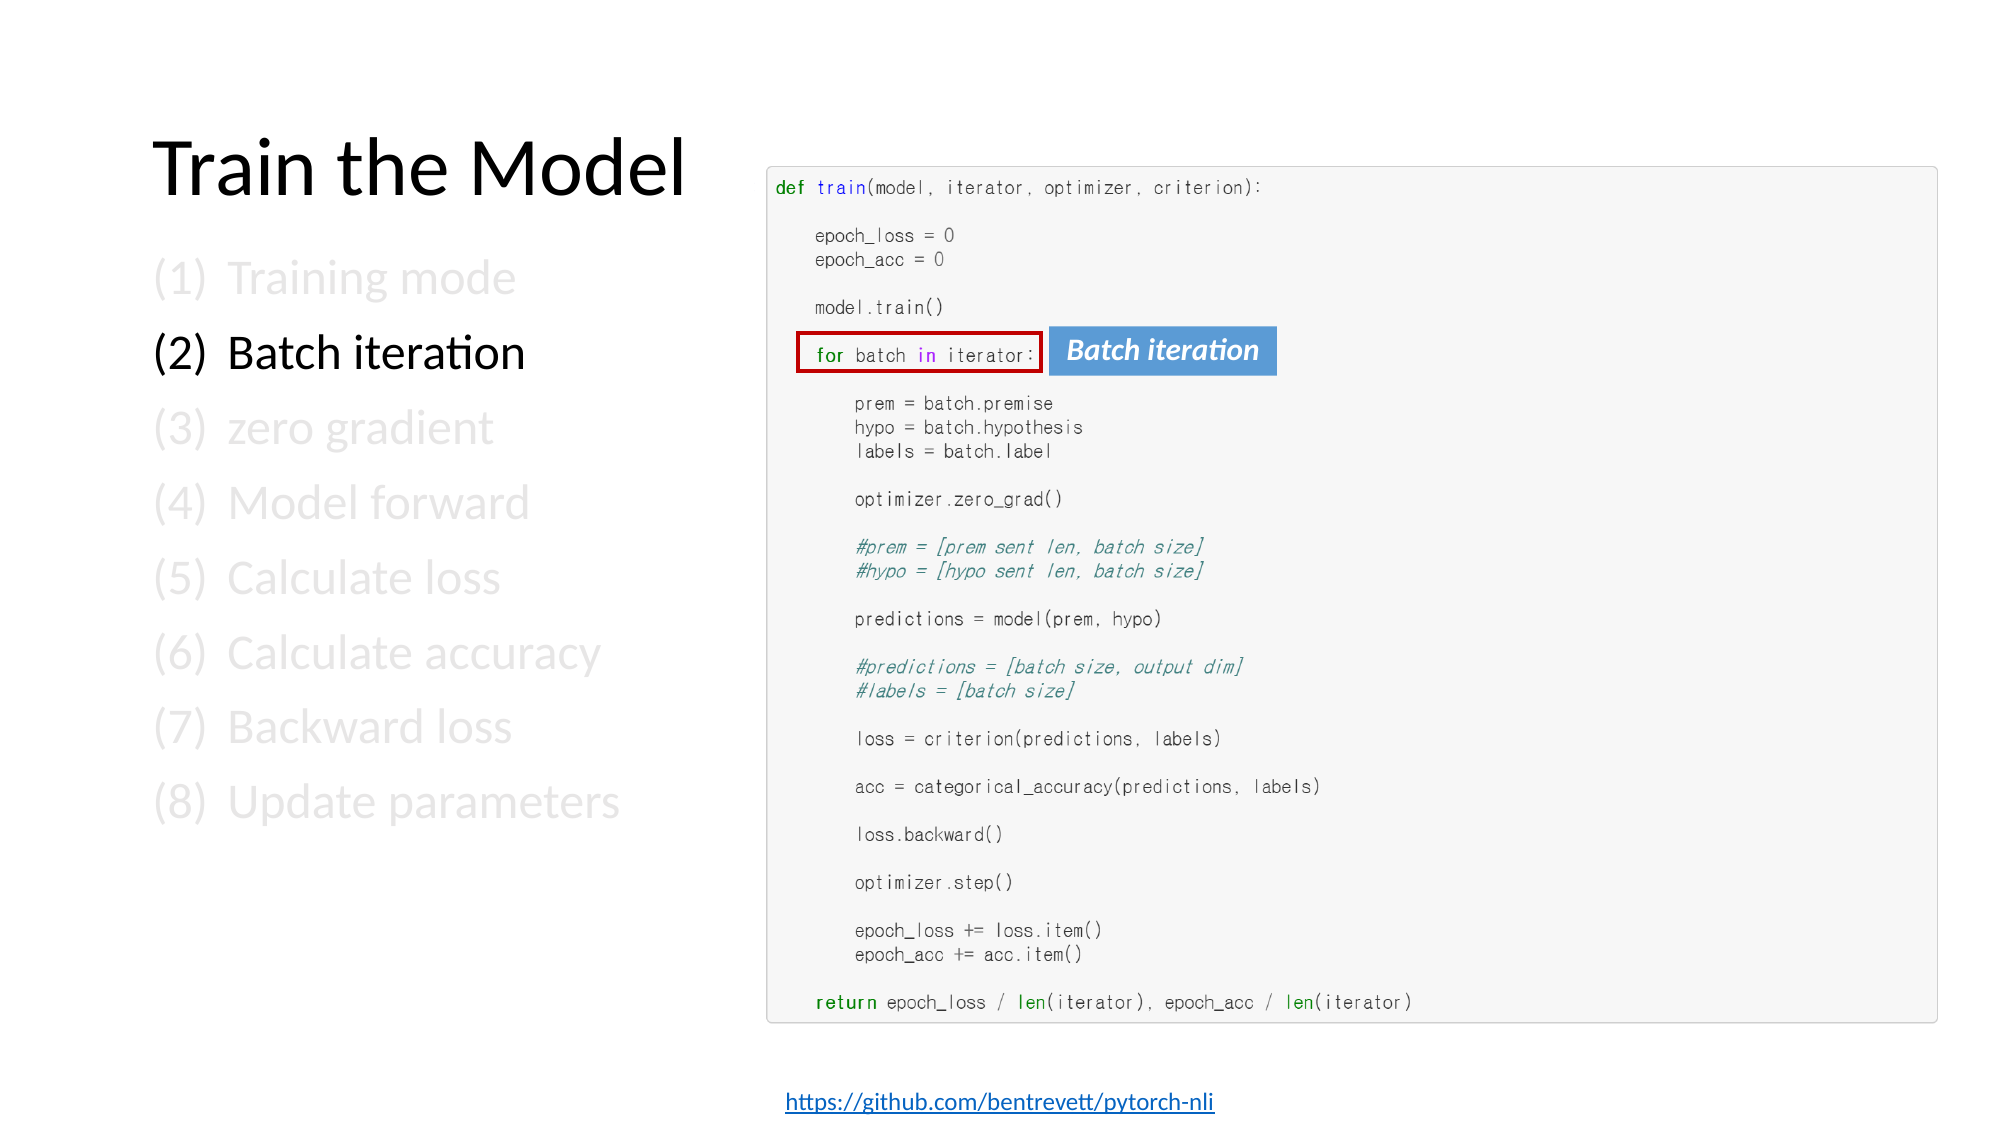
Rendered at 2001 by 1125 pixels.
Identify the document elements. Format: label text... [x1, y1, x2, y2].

text_box https://github.com/bentrevett/pytorch-nli [0, 1078, 2000, 1125]
list Training mode Batch iteration zero gradient Model forward Calculate loss Calculate accuracy Backward loss Update parameters [137, 244, 694, 992]
picture [754, 158, 1968, 1030]
title Train the Model [137, 59, 1863, 278]
